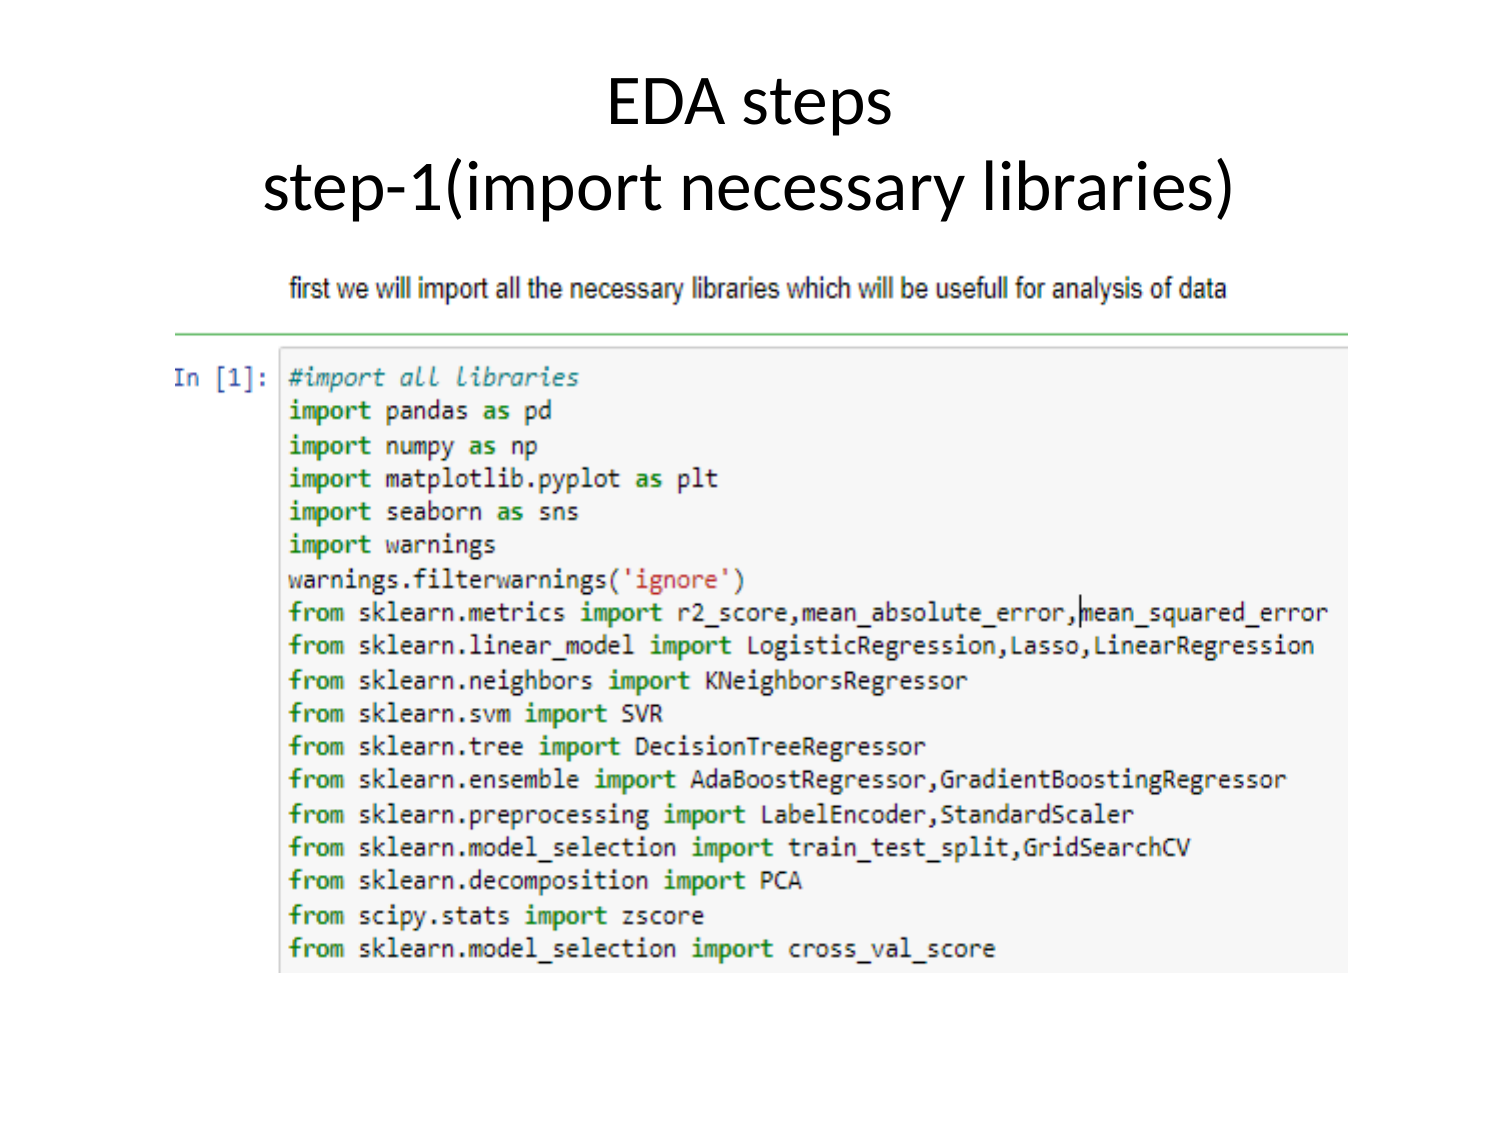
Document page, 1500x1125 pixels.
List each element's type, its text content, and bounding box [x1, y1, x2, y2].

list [175, 245, 1348, 973]
title EDA steps step-1(import necessary libraries) [75, 45, 1425, 233]
